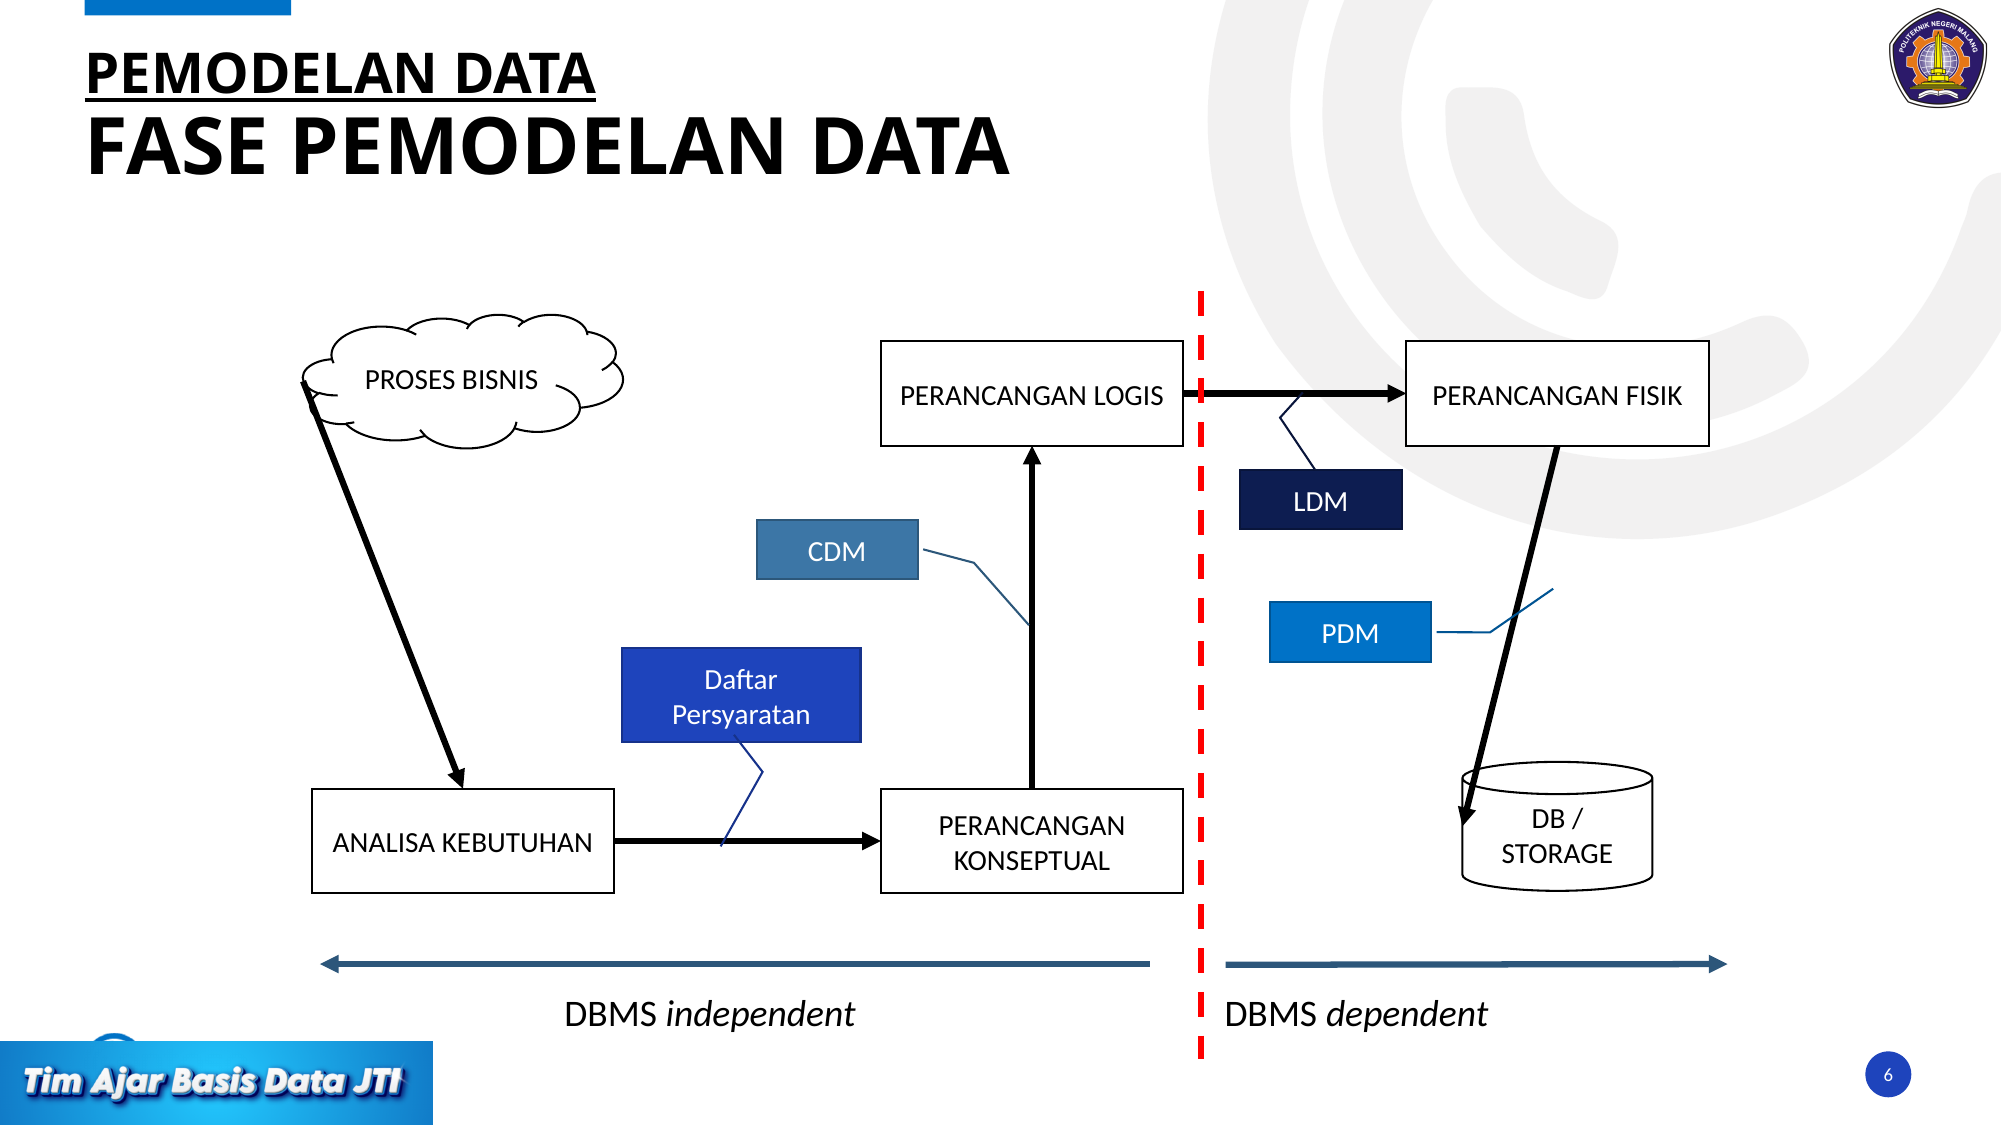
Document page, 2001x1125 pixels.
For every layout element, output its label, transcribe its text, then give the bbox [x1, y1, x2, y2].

title Pemodelan Data FASE PEMODELAN DATA [84, 40, 1914, 192]
slide_number 6 [1864, 1059, 1913, 1090]
picture [1861, 0, 2001, 116]
text_box DBMS dependent [1209, 982, 1504, 1042]
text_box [1201, 314, 1709, 894]
text_box DBMS independent [549, 982, 871, 1042]
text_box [303, 314, 1200, 894]
picture [0, 1027, 433, 1125]
